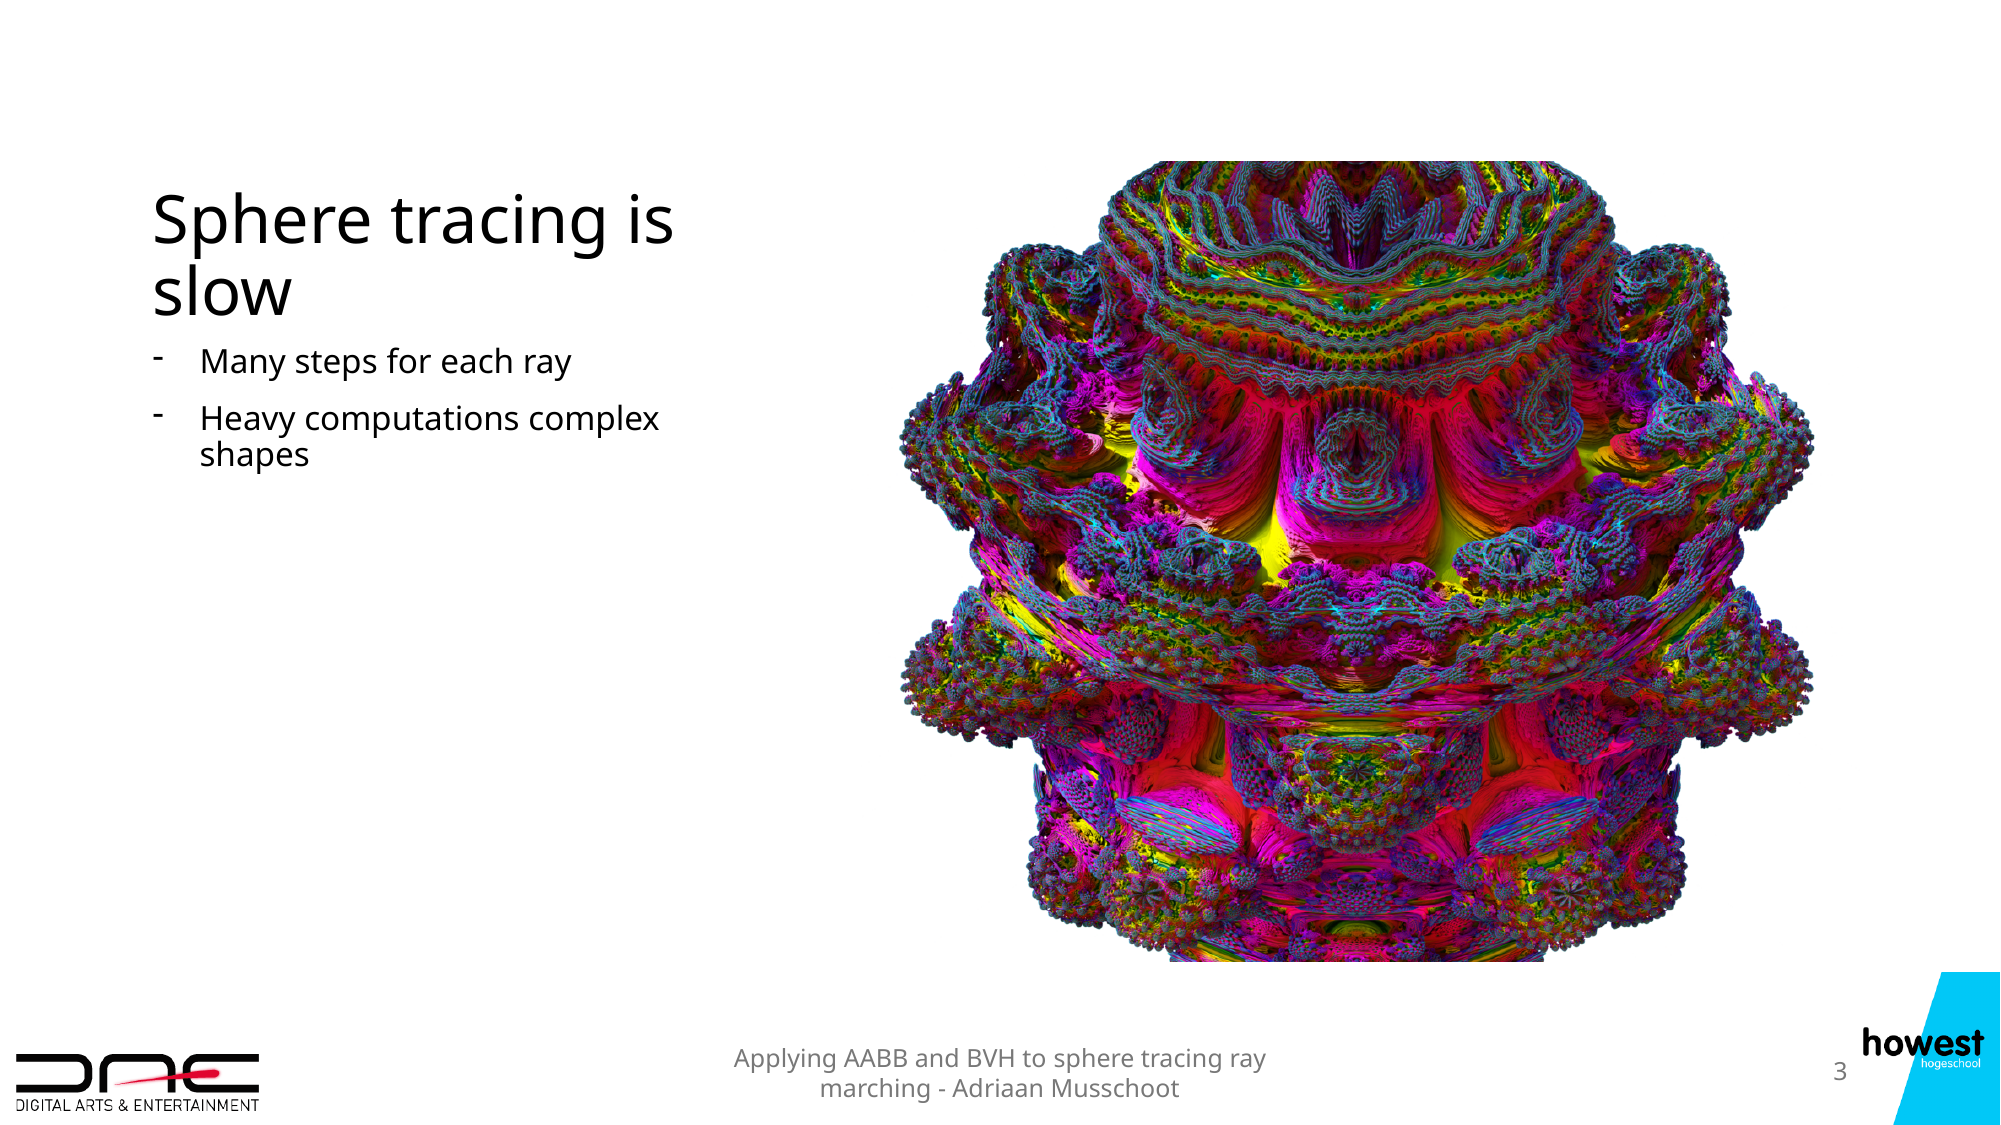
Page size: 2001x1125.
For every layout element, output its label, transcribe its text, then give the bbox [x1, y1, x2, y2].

picture [849, 161, 1864, 962]
picture [1936, 1037, 1952, 1055]
title Sphere tracing is slow [137, 75, 783, 337]
picture [1847, 972, 1940, 1125]
picture [1957, 1037, 1969, 1055]
slide_number 3 [1412, 1042, 1863, 1103]
list Many steps for each ray Heavy computations complex shapes [137, 337, 783, 963]
footer Applying AABB and BVH to sphere tracing ray marching - Adriaan Musschoot [662, 1042, 1338, 1103]
picture [0, 1035, 276, 1125]
picture [1973, 1031, 1982, 1054]
